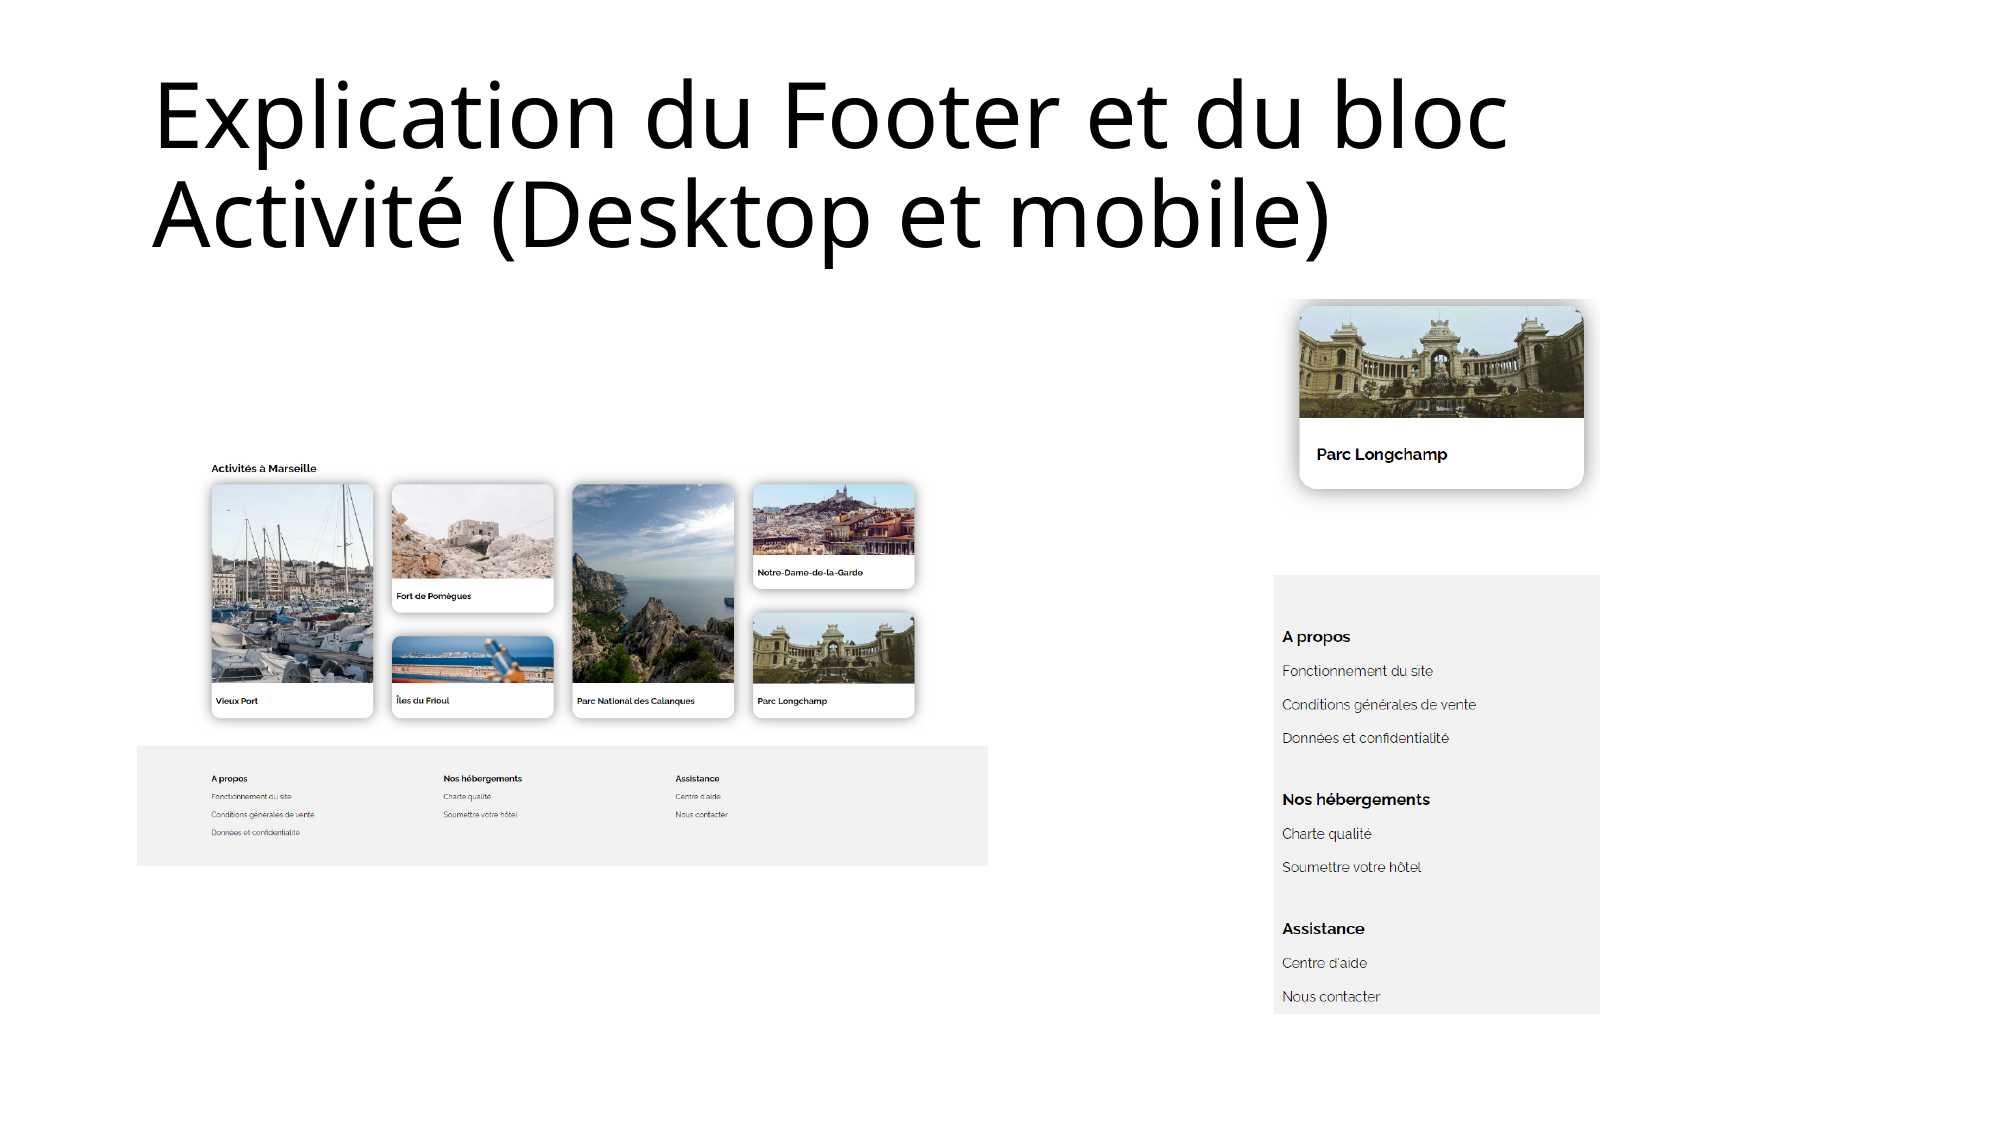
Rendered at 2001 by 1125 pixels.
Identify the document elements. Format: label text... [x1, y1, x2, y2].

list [137, 446, 988, 866]
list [1274, 299, 1601, 1014]
title Explication du Footer et du bloc Activité (Desktop et mobile) [137, 59, 1863, 278]
